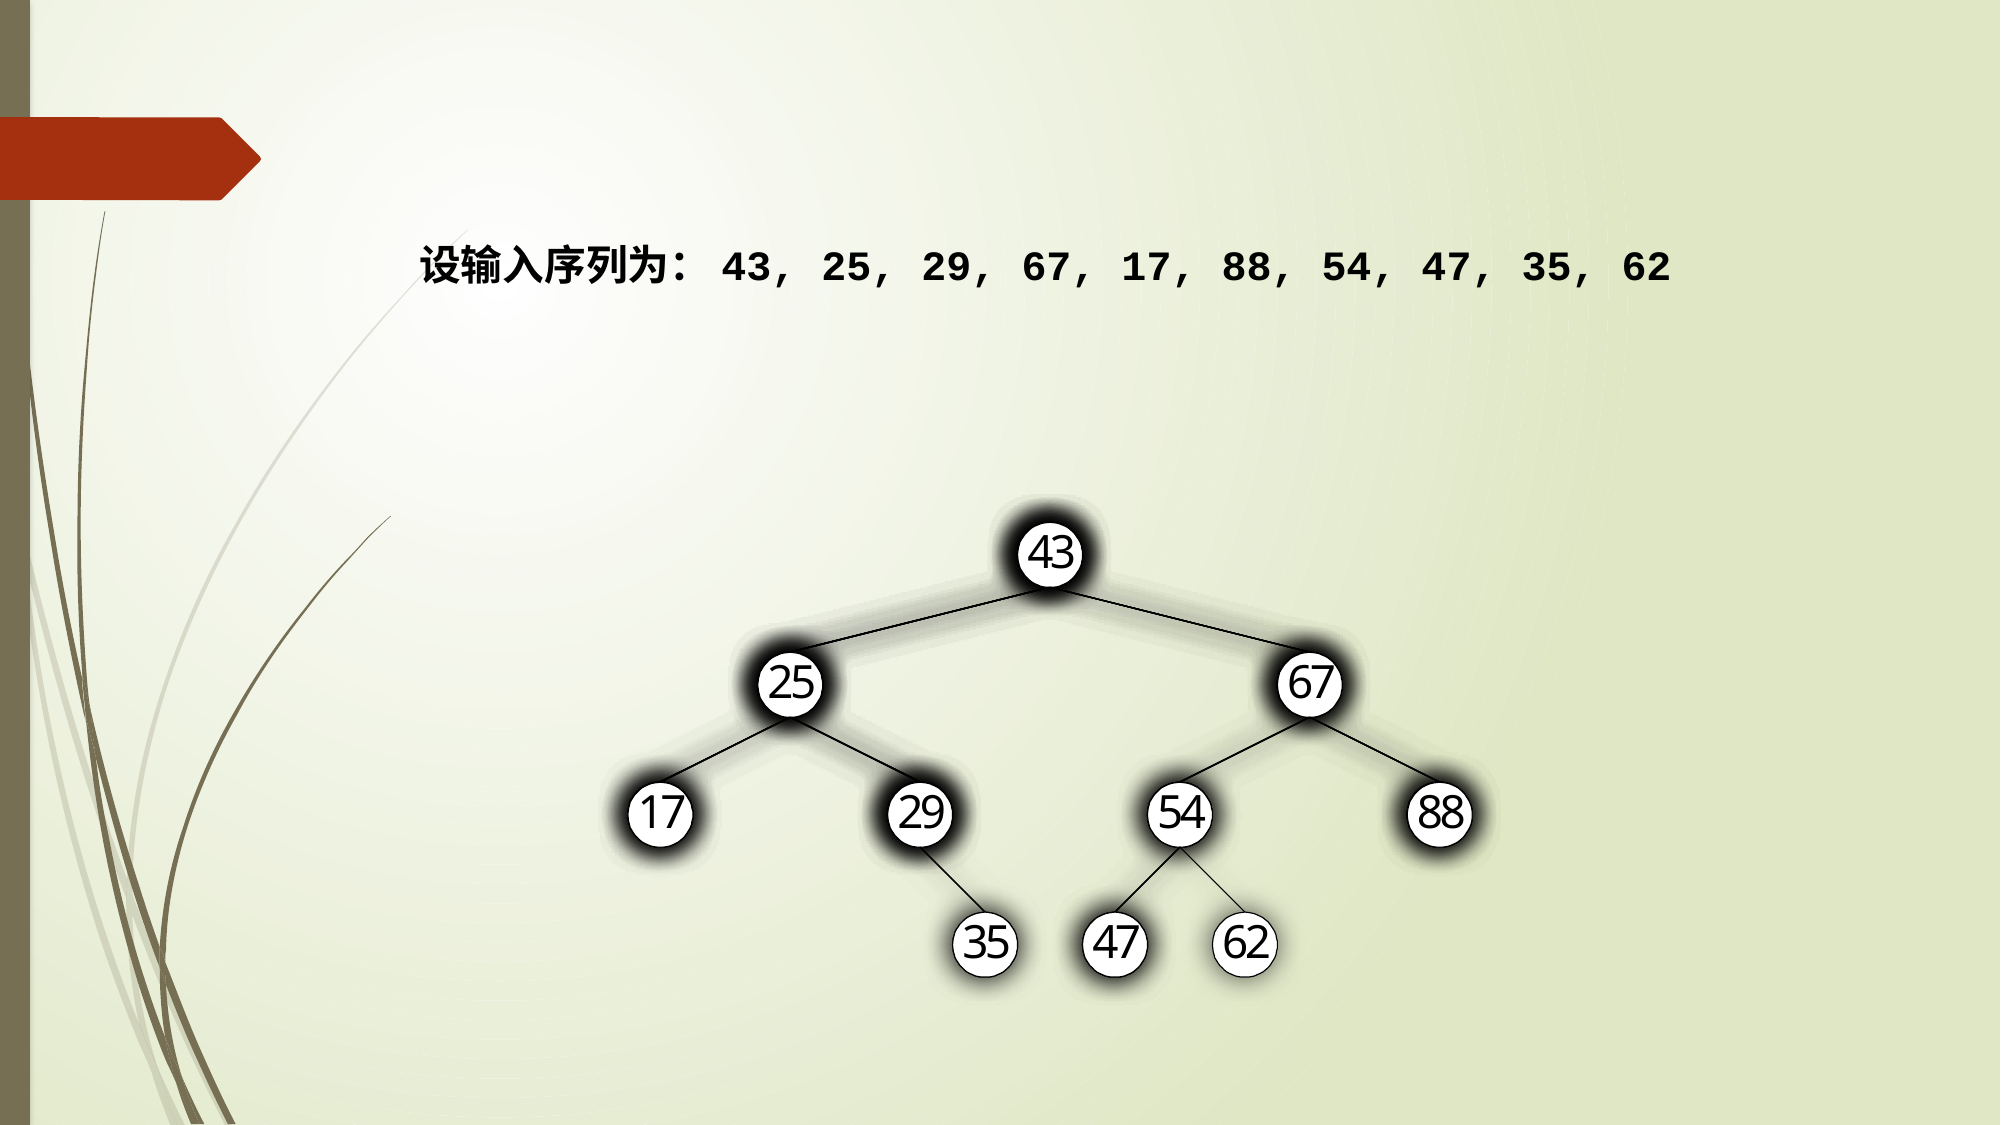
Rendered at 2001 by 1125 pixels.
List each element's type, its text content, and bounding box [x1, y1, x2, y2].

picture [621, 515, 1479, 984]
text_box 设输入序列为：43, 25, 29, 67, 17, 88, 54, 47, 35, 62 [404, 231, 1687, 297]
